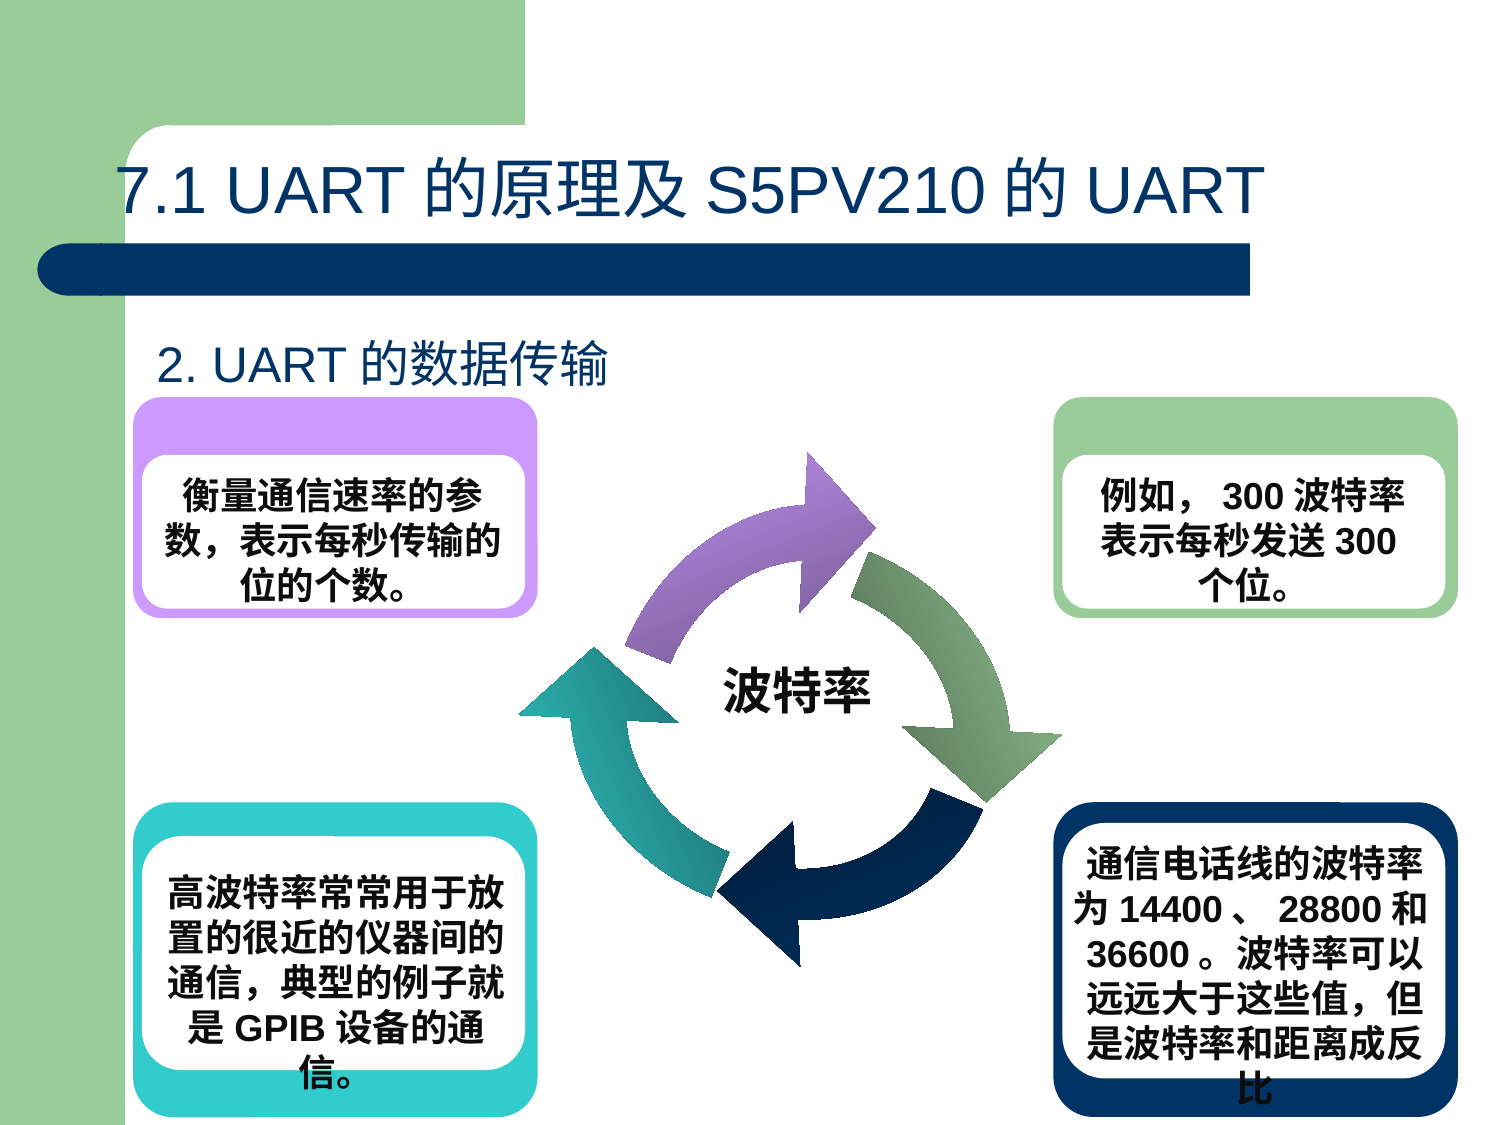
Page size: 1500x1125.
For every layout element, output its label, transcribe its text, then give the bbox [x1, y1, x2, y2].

text_box 例如，300波特率表示每秒发送300个位。 [1069, 464, 1438, 615]
text_box [1054, 802, 1457, 832]
text_box [1053, 408, 1458, 619]
text_box [133, 802, 538, 1118]
text_box [1078, 822, 1429, 832]
text_box [142, 454, 526, 601]
text_box 高波特率常常用于放置的很近的仪器间的通信，典型的例子就是GPIB设备的通信。 [147, 862, 526, 1102]
text_box 通信电话线的波特率为14400、28800和36600。波特率可以远远大于这些值，但是波特率和距离成反比 [1052, 832, 1458, 1118]
text_box [1062, 454, 1446, 601]
text_box 7.1 UART的原理及S5PV210的UART [53, 148, 1328, 232]
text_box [565, 528, 1015, 916]
text_box 2. UART的数据传输 [141, 312, 1500, 408]
text_box [141, 836, 523, 1051]
text_box [133, 405, 538, 619]
text_box 衡量通信速率的参数，表示每秒传输的位的个数。 [148, 464, 518, 615]
